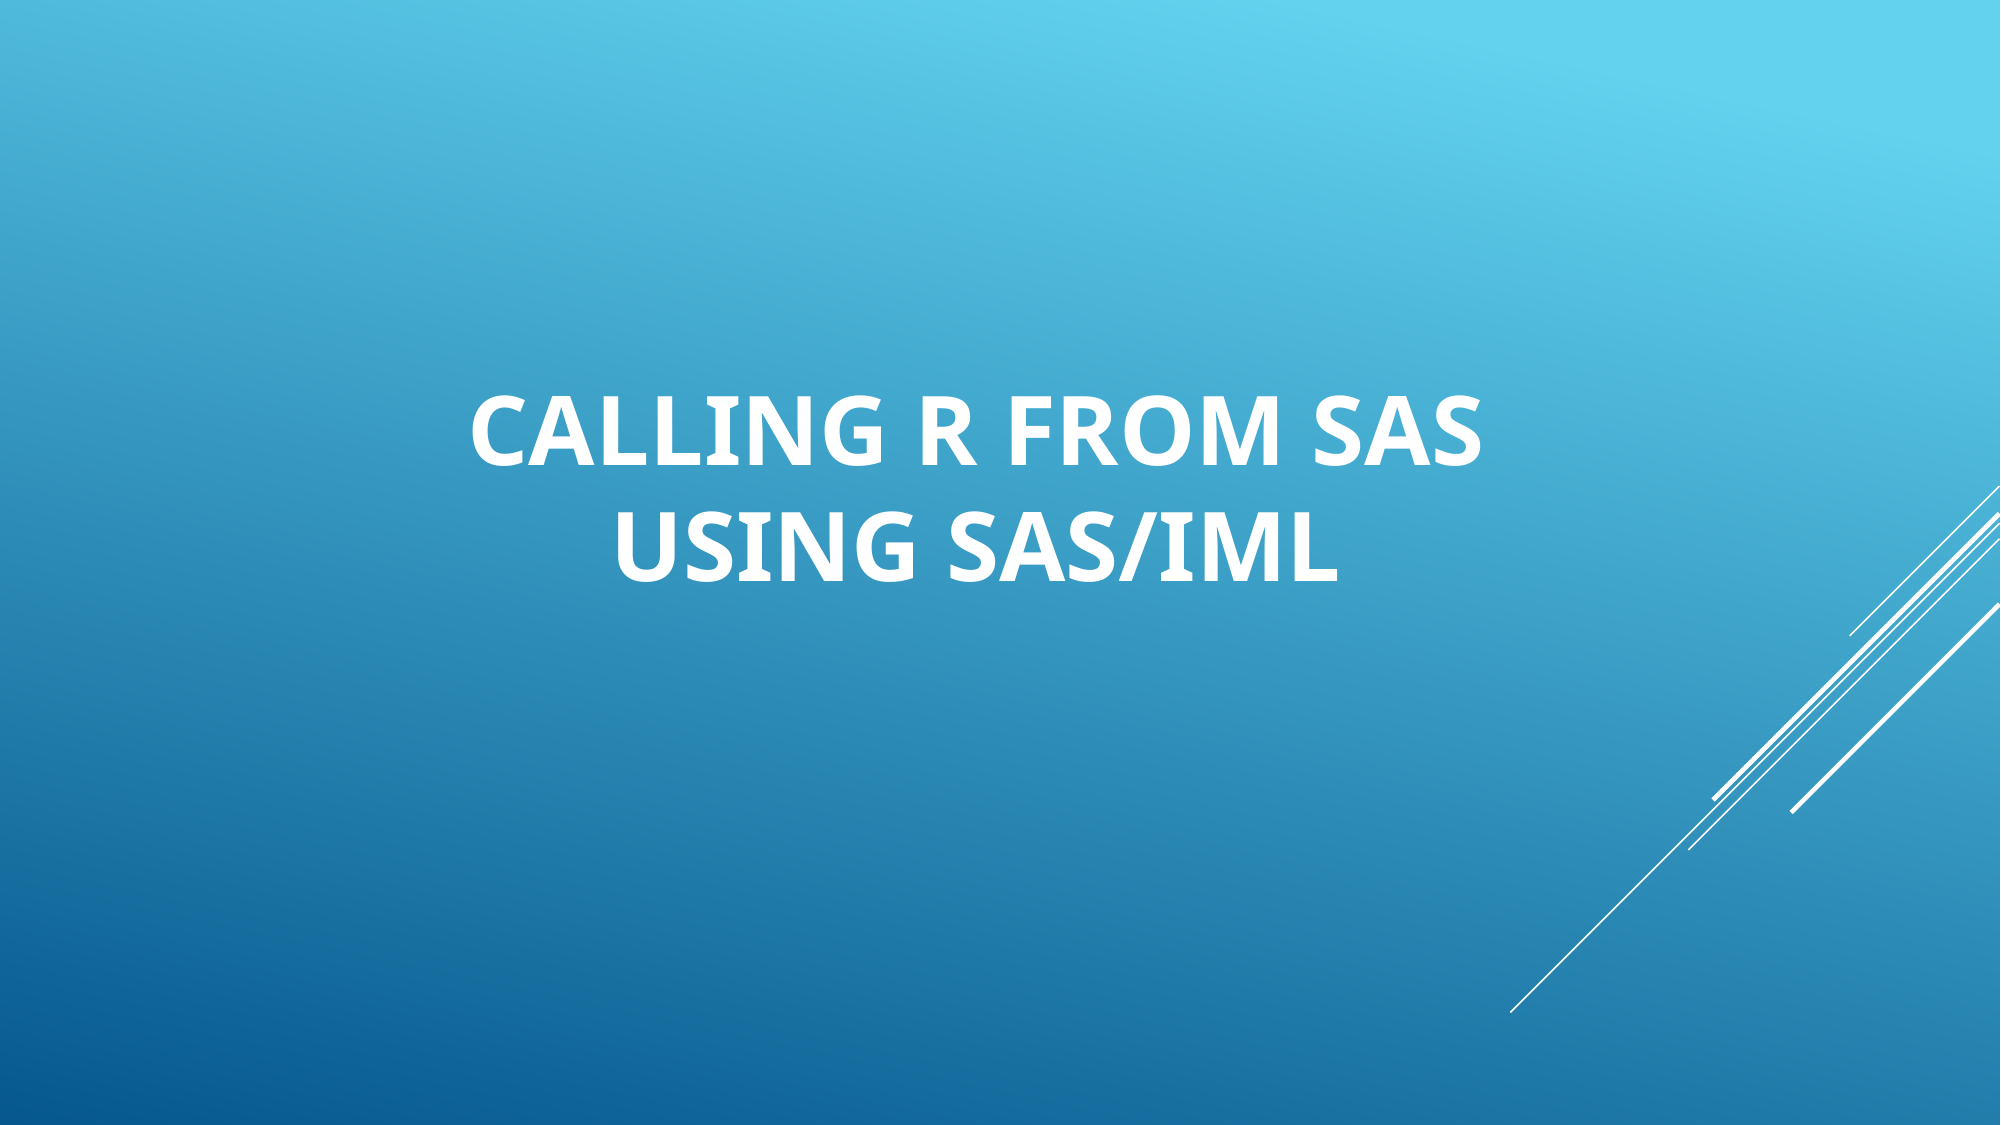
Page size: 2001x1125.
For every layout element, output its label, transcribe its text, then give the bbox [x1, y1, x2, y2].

title CALLING R FROM SAS USING SAS/IML [276, 361, 1677, 609]
